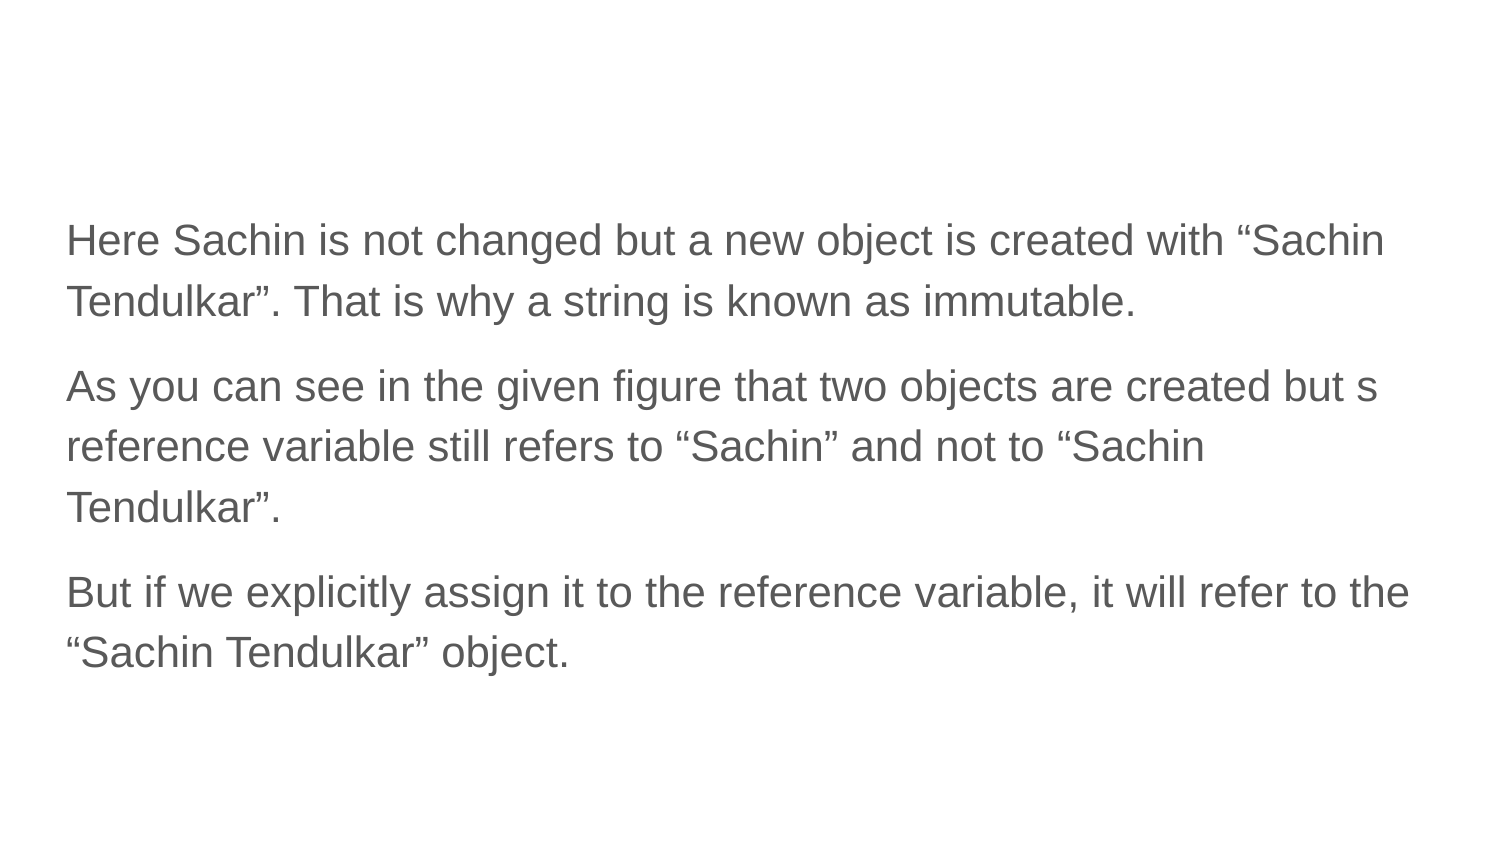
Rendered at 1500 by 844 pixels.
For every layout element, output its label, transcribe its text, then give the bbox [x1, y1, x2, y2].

list Here Sachin is not changed but a new object is created with “Sachin Tendulkar”. That is why a string is known as immutable. As you can see in the given figure that two objects are created but s reference variable still refers to “Sachin” and not to “Sachin Tendulkar”. But if we explicitly assign it to the reference variable, it will refer to the “Sachin Tendulkar” object. [51, 189, 1449, 750]
